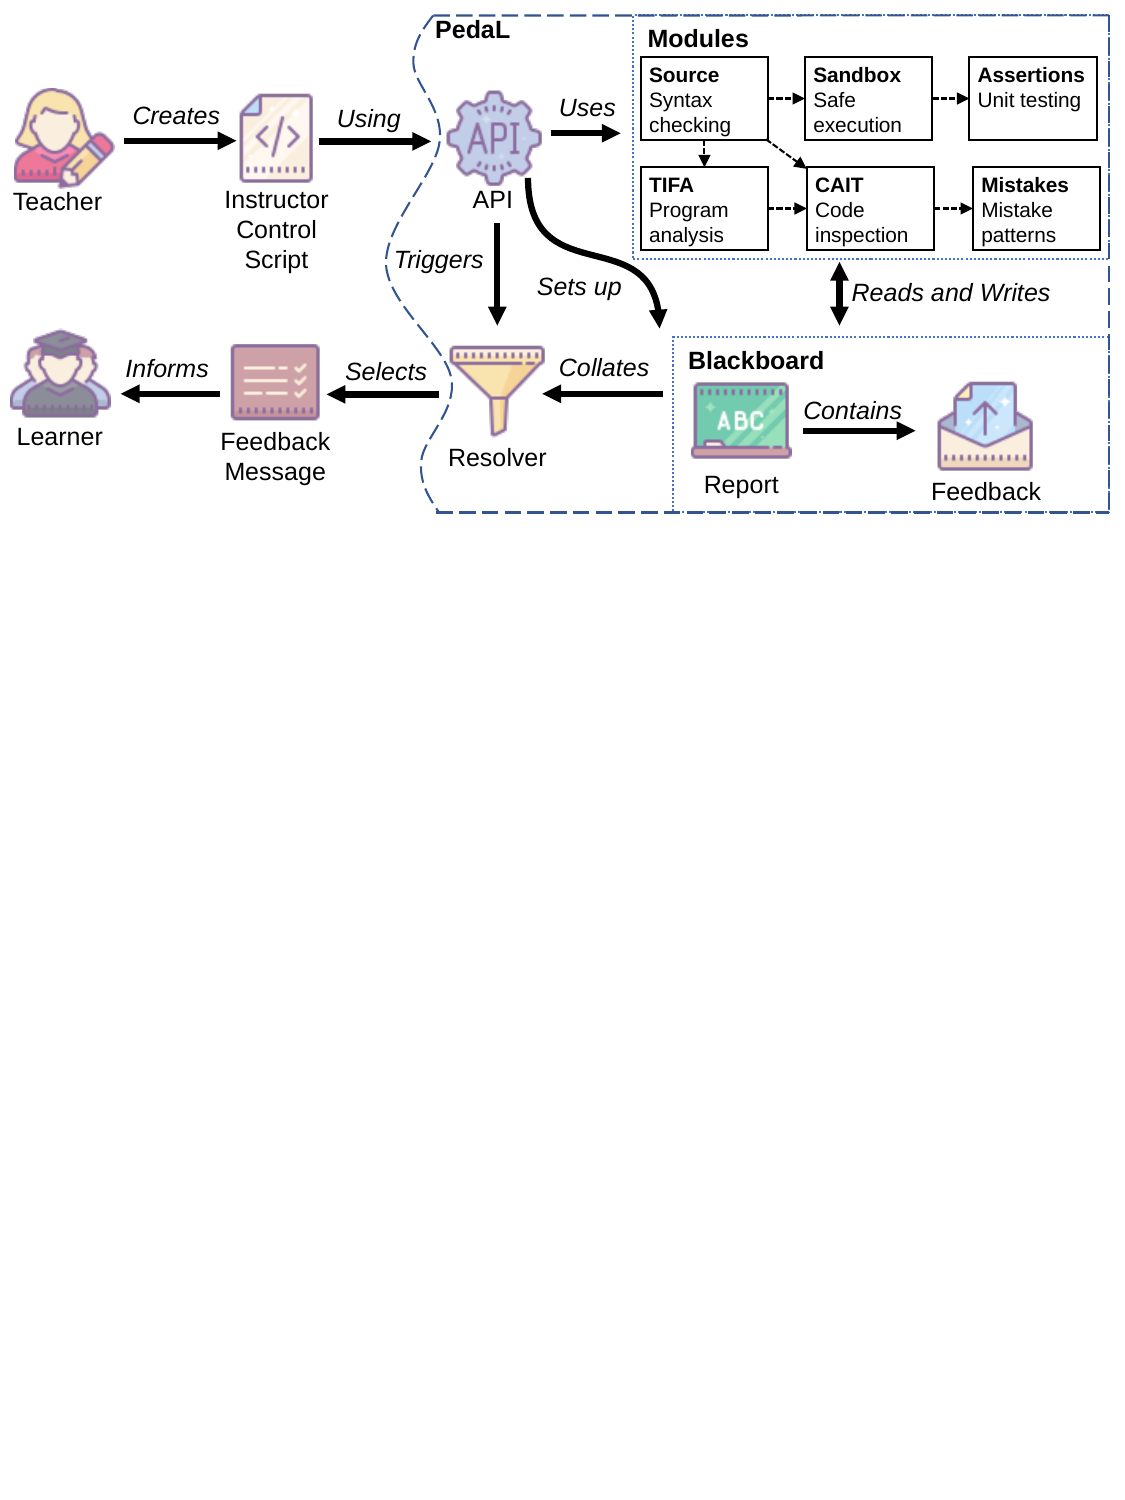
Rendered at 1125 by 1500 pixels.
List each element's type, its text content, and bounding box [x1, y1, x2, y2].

text_box Resolver [438, 433, 576, 479]
picture [225, 332, 326, 433]
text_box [0, 88, 118, 224]
text_box Contains [820, 386, 918, 432]
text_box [207, 88, 346, 283]
text_box [412, 15, 434, 110]
text_box Resolver [419, 433, 431, 466]
text_box Modules [632, 16, 1108, 260]
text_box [117, 92, 207, 141]
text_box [1, 326, 119, 459]
text_box PedaL [434, 16, 526, 52]
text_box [663, 364, 820, 508]
picture [446, 340, 548, 441]
text_box PedaL [420, 6, 526, 33]
text_box Feedback [916, 468, 1057, 512]
text_box [385, 161, 446, 512]
text_box Blackboard [672, 336, 1108, 512]
text_box Collates [548, 343, 665, 389]
text_box Triggers [436, 236, 497, 282]
picture [935, 376, 1036, 477]
text_box Feedback Message [191, 418, 360, 493]
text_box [433, 88, 553, 222]
text_box Selects [330, 348, 436, 392]
text_box Uses [544, 84, 631, 130]
text_box Triggers [379, 236, 391, 282]
text_box Using [346, 95, 416, 138]
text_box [640, 57, 1101, 250]
text_box Reads and Writes [840, 269, 1066, 315]
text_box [518, 187, 670, 319]
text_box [116, 345, 221, 394]
